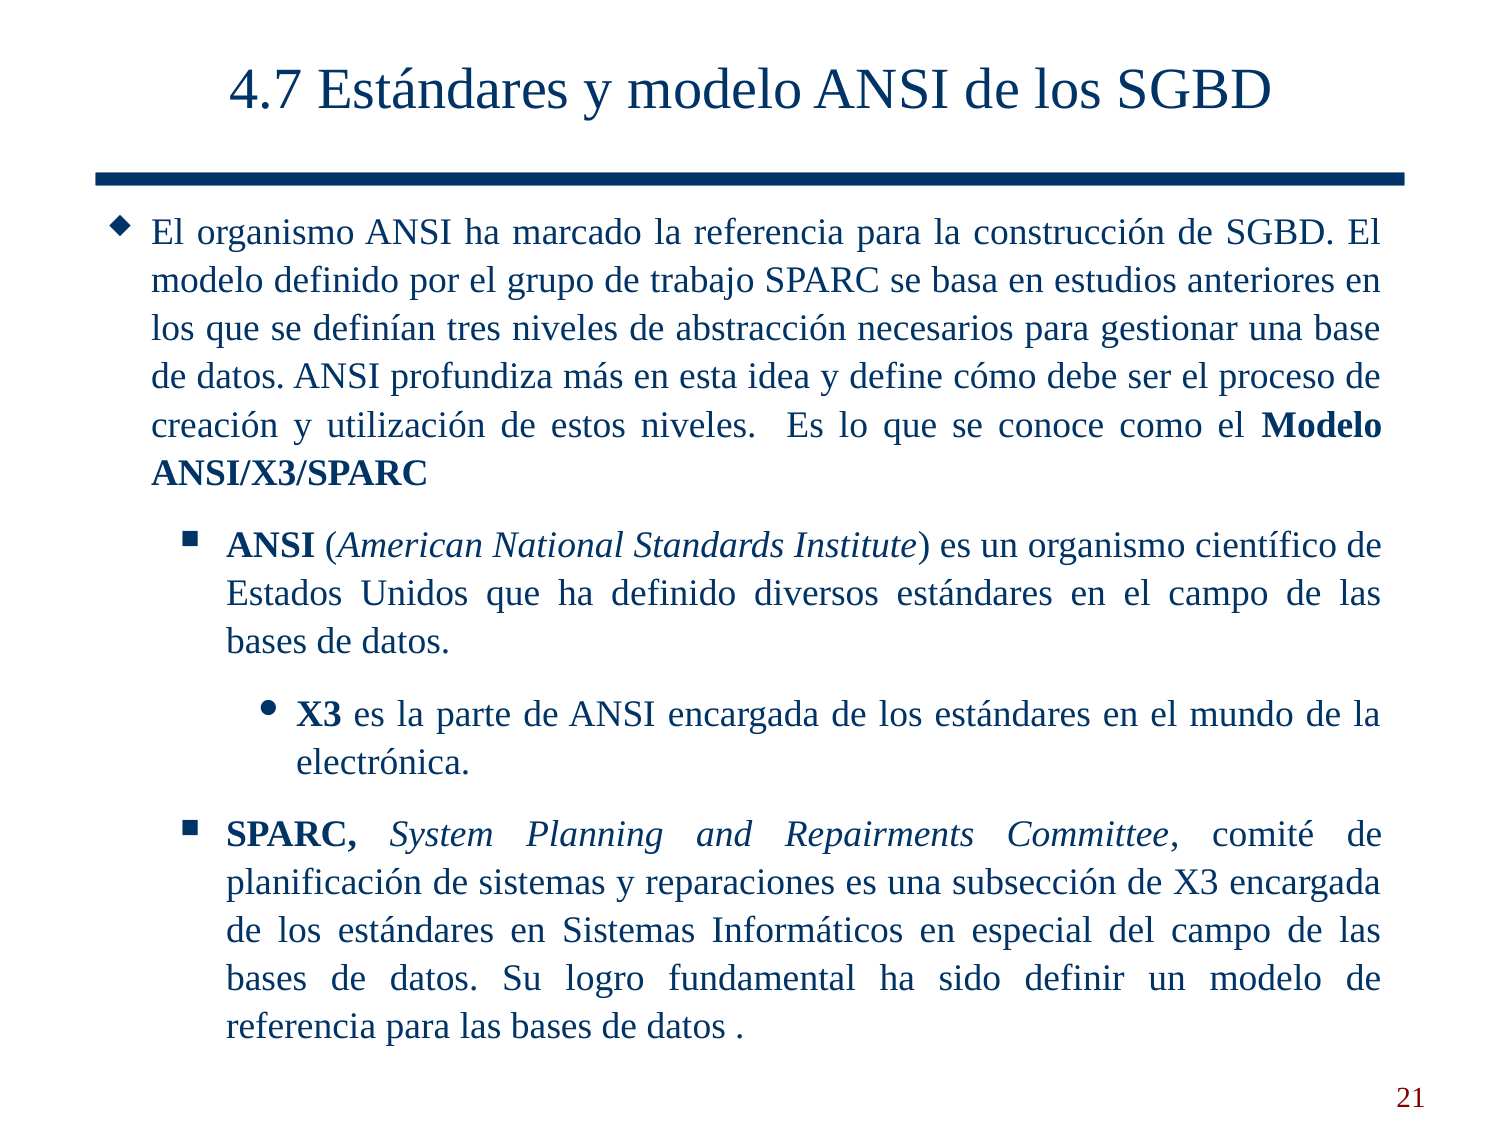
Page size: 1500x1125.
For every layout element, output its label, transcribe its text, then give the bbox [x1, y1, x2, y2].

title 4.7 Estándares y modelo ANSI de los SGBD [90, 20, 1412, 161]
list El organismo ANSI ha marcado la referencia para la construcción de SGBD. El modelo definido por el grupo de trabajo SPARC se basa en estudios anteriores en los que se definían tres niveles de abstracción necesarios para gestionar una base de datos. ANSI profundiza más en esta idea y define cómo debe ser el proceso de creación y utilización de estos niveles. Es lo que se conoce como el Modelo ANSI/X3/SPARC ANSI (American National Standards Institute) es un organismo científico de Estados Unidos que ha definido diversos estándares en el campo de las bases de datos. X3 es la parte de ANSI encargada de los estándares en el mundo de la electrónica. SPARC, System Planning and Repairments Committee, comité de planificación de sistemas y reparaciones es una subsección de X3 encargada de los estándares en Sistemas Informáticos en especial del campo de las bases de datos. Su logro fundamental ha sido definir un modelo de referencia para las bases de datos . [92, 196, 1398, 1083]
slide_number 21 [1080, 1045, 1442, 1122]
